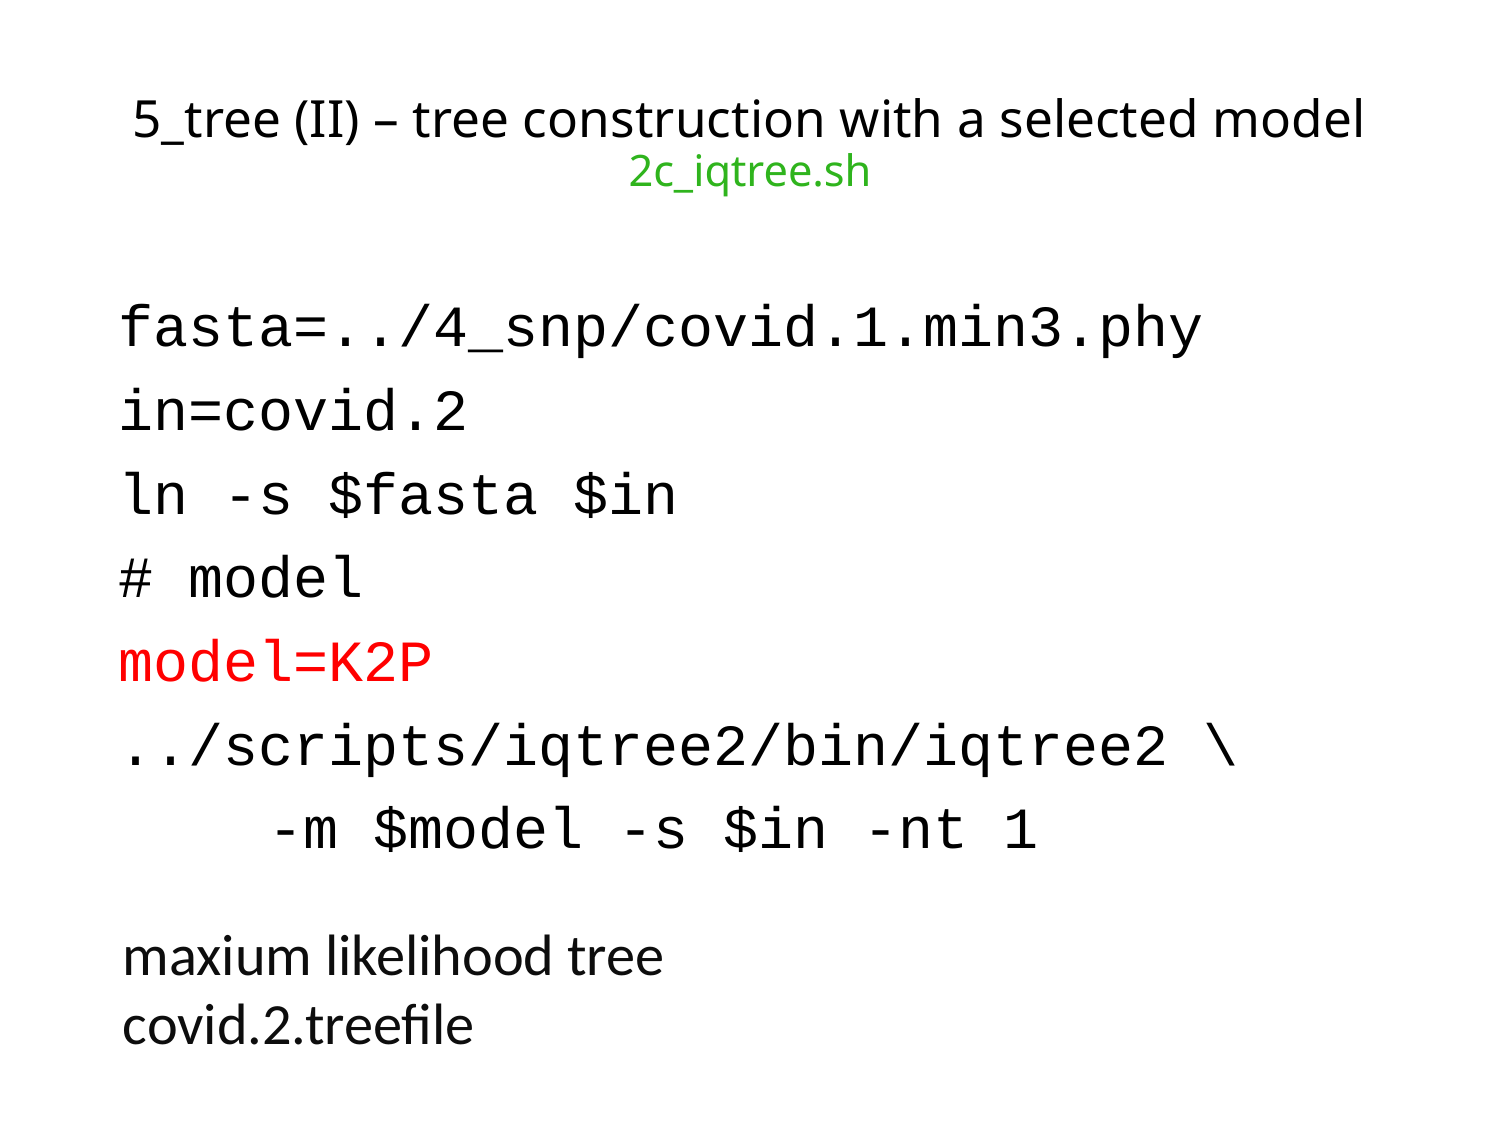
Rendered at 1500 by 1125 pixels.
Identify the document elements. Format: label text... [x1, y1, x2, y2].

title 5_tree (II) – tree construction with a selected model 2c_iqtree.sh [103, 59, 1397, 230]
list fasta=../4_snp/covid.1.min3.phy in=covid.2 ln -s $fasta $in # model model=K2P ../scripts/iqtree2/bin/iqtree2 \ -m $model -s $in -nt 1 [103, 288, 1397, 873]
text_box maxium likelihood tree covid.2.treefile [108, 909, 680, 1064]
